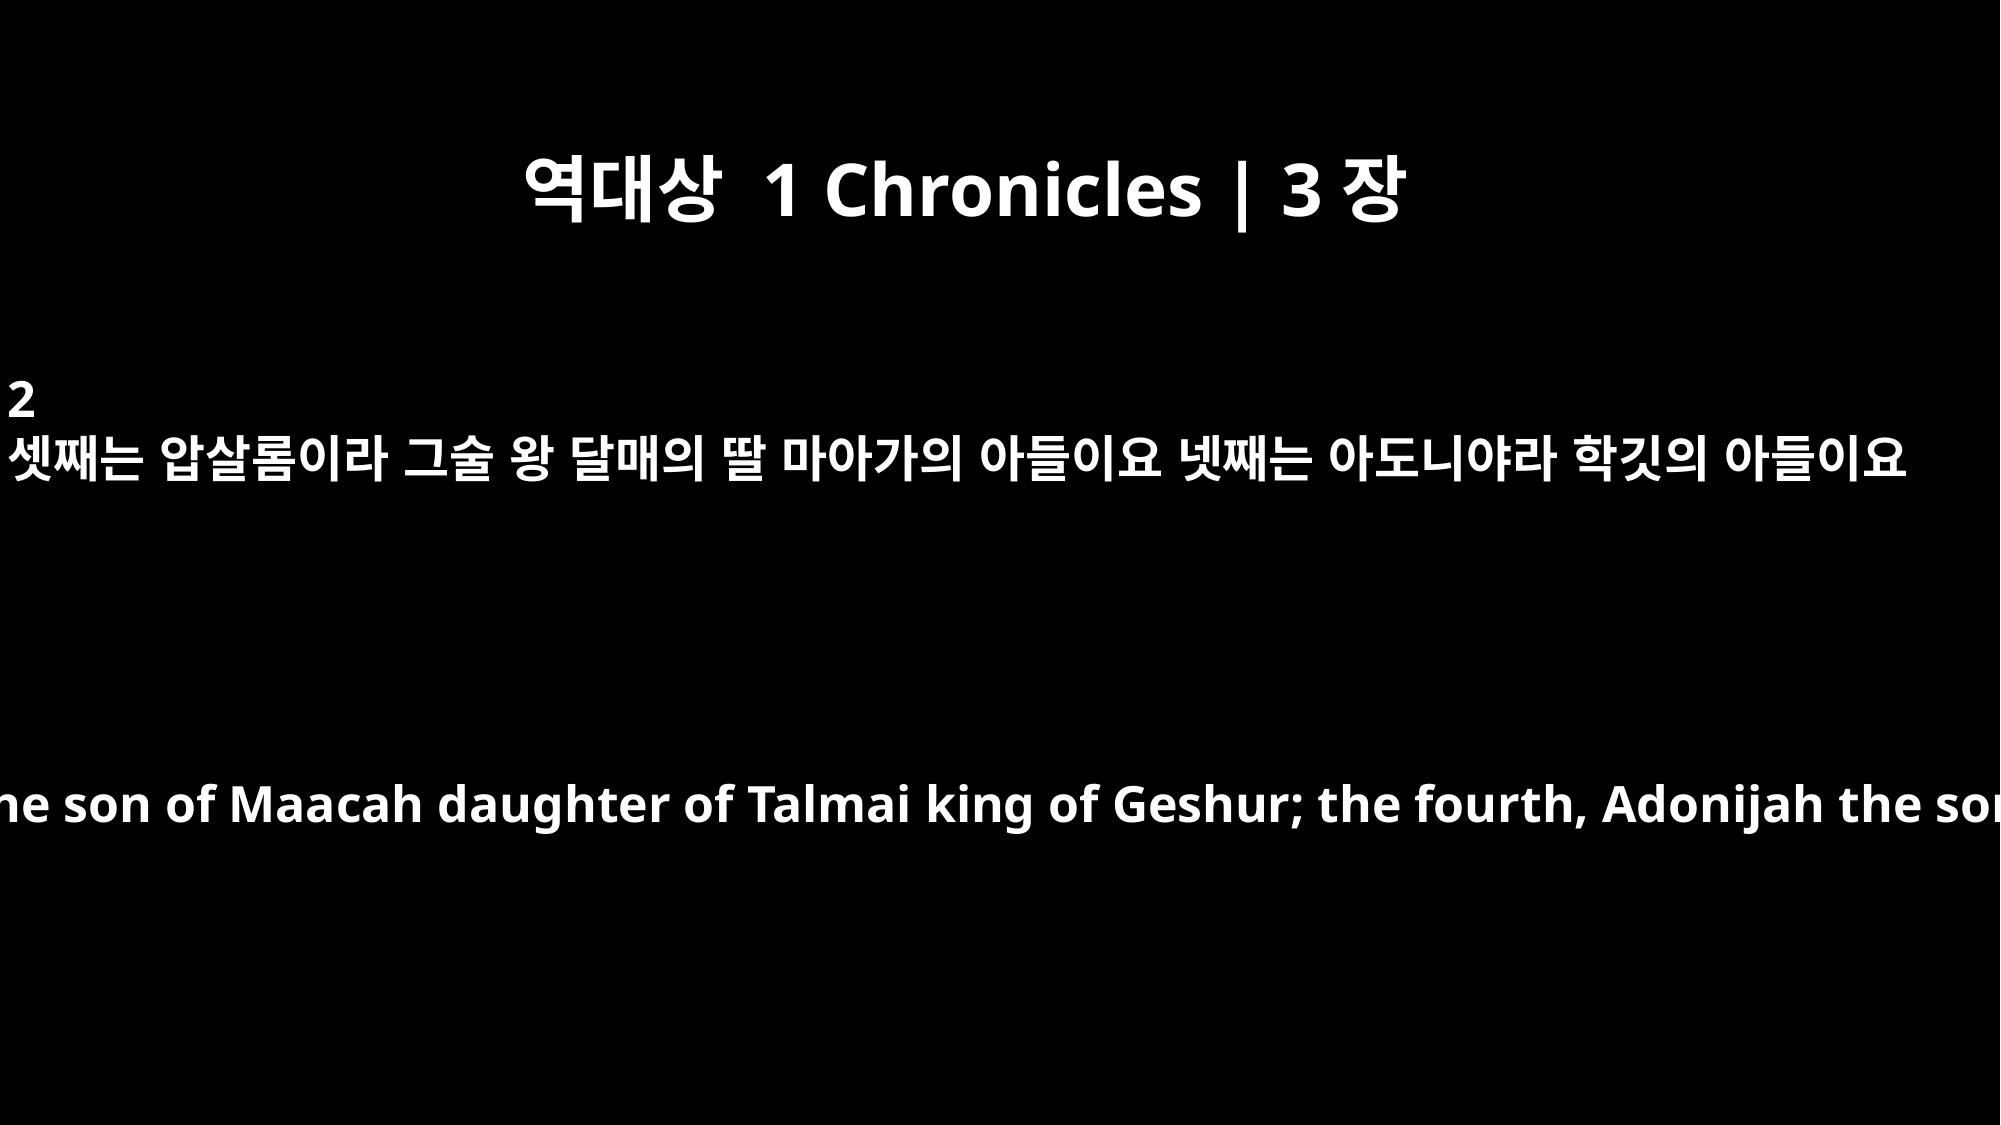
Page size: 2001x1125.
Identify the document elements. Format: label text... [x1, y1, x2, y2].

text_box 역대상 1 Chronicles | 3장 [507, 136, 1424, 239]
text_box the third, Absalom the son of Maacah daughter of Talmai king of Geshur; the fourth, Adonijah the son of Haggith; [0, 764, 2000, 840]
text_box 2 셋째는 압살롬이라 그술 왕 달매의 딸 마아가의 아들이요 넷째는 아도니야라 학깃의 아들이요 [0, 359, 1925, 495]
